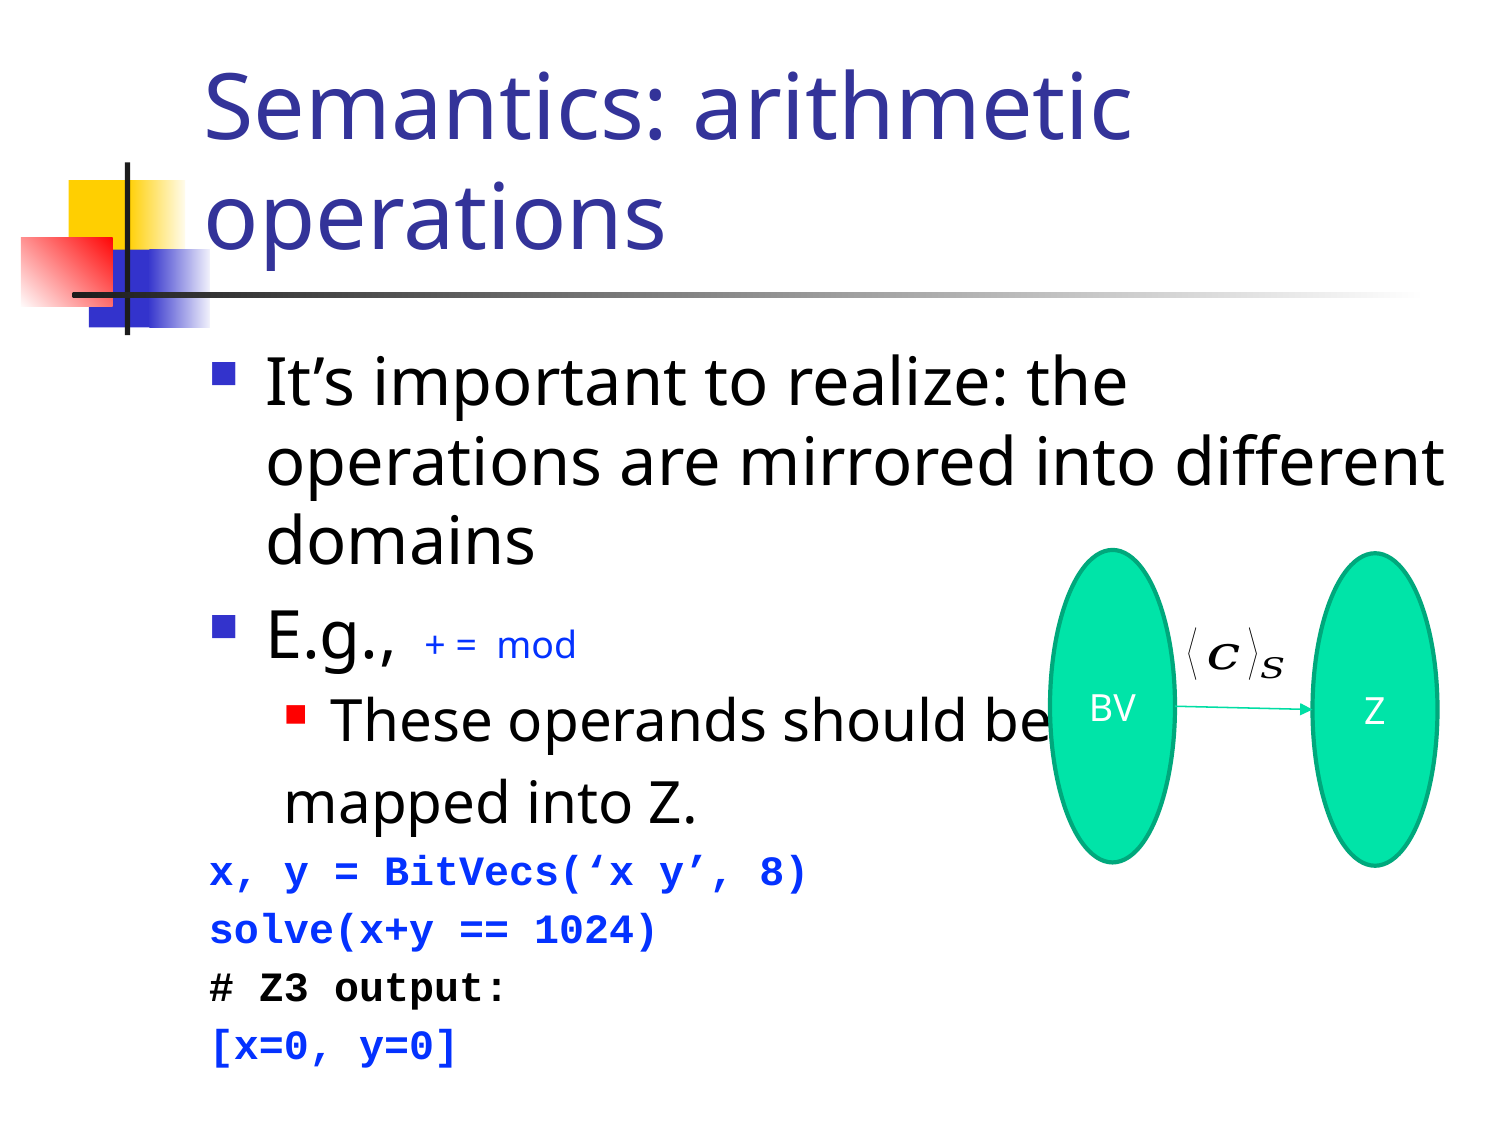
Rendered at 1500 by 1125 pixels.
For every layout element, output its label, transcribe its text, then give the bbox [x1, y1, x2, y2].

title Semantics: arithmetic operations [188, 35, 1468, 275]
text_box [1174, 705, 1313, 710]
text_box Z [1310, 551, 1440, 868]
text_box BV [1047, 547, 1178, 865]
